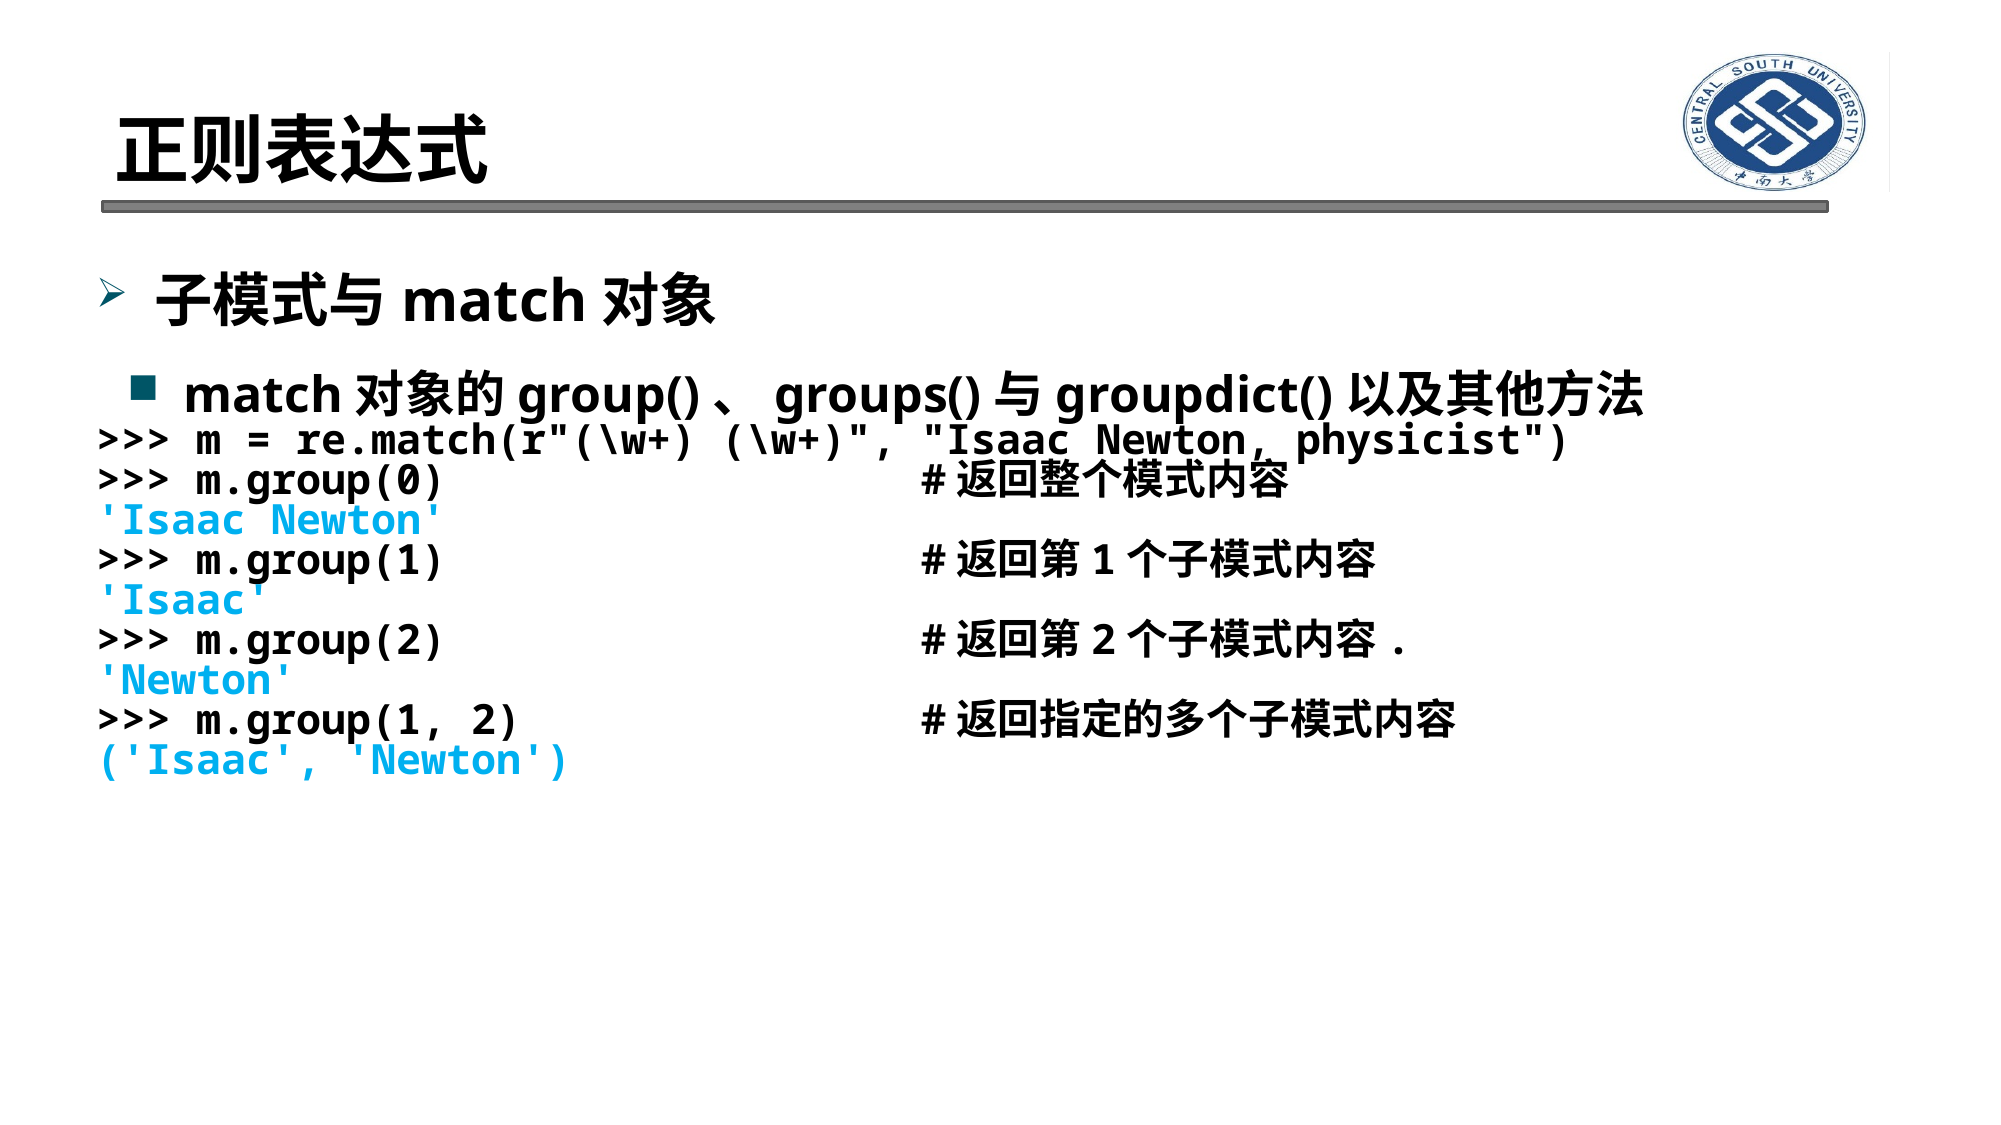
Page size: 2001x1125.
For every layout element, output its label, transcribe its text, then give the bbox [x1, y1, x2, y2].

title 正则表达式 [99, 12, 1805, 200]
picture [1805, 52, 1890, 192]
list 子模式与match对象 match对象的group()、groups()与groupdict()以及其他方法 >>> m = re.match(r"(\w+) (\w+)", "Isaac Newton, physicist") >>> m.group(0) #返回整个模式内容 'Isaac Newton' >>> m.group(1) #返回第1个子模式内容 'Isaac' >>> m.group(2) #返回第2个子模式内容. 'Newton' >>> m.group(1, 2) #返回指定的多个子模式内容 ('Isaac', 'Newton') [81, 220, 1985, 1024]
